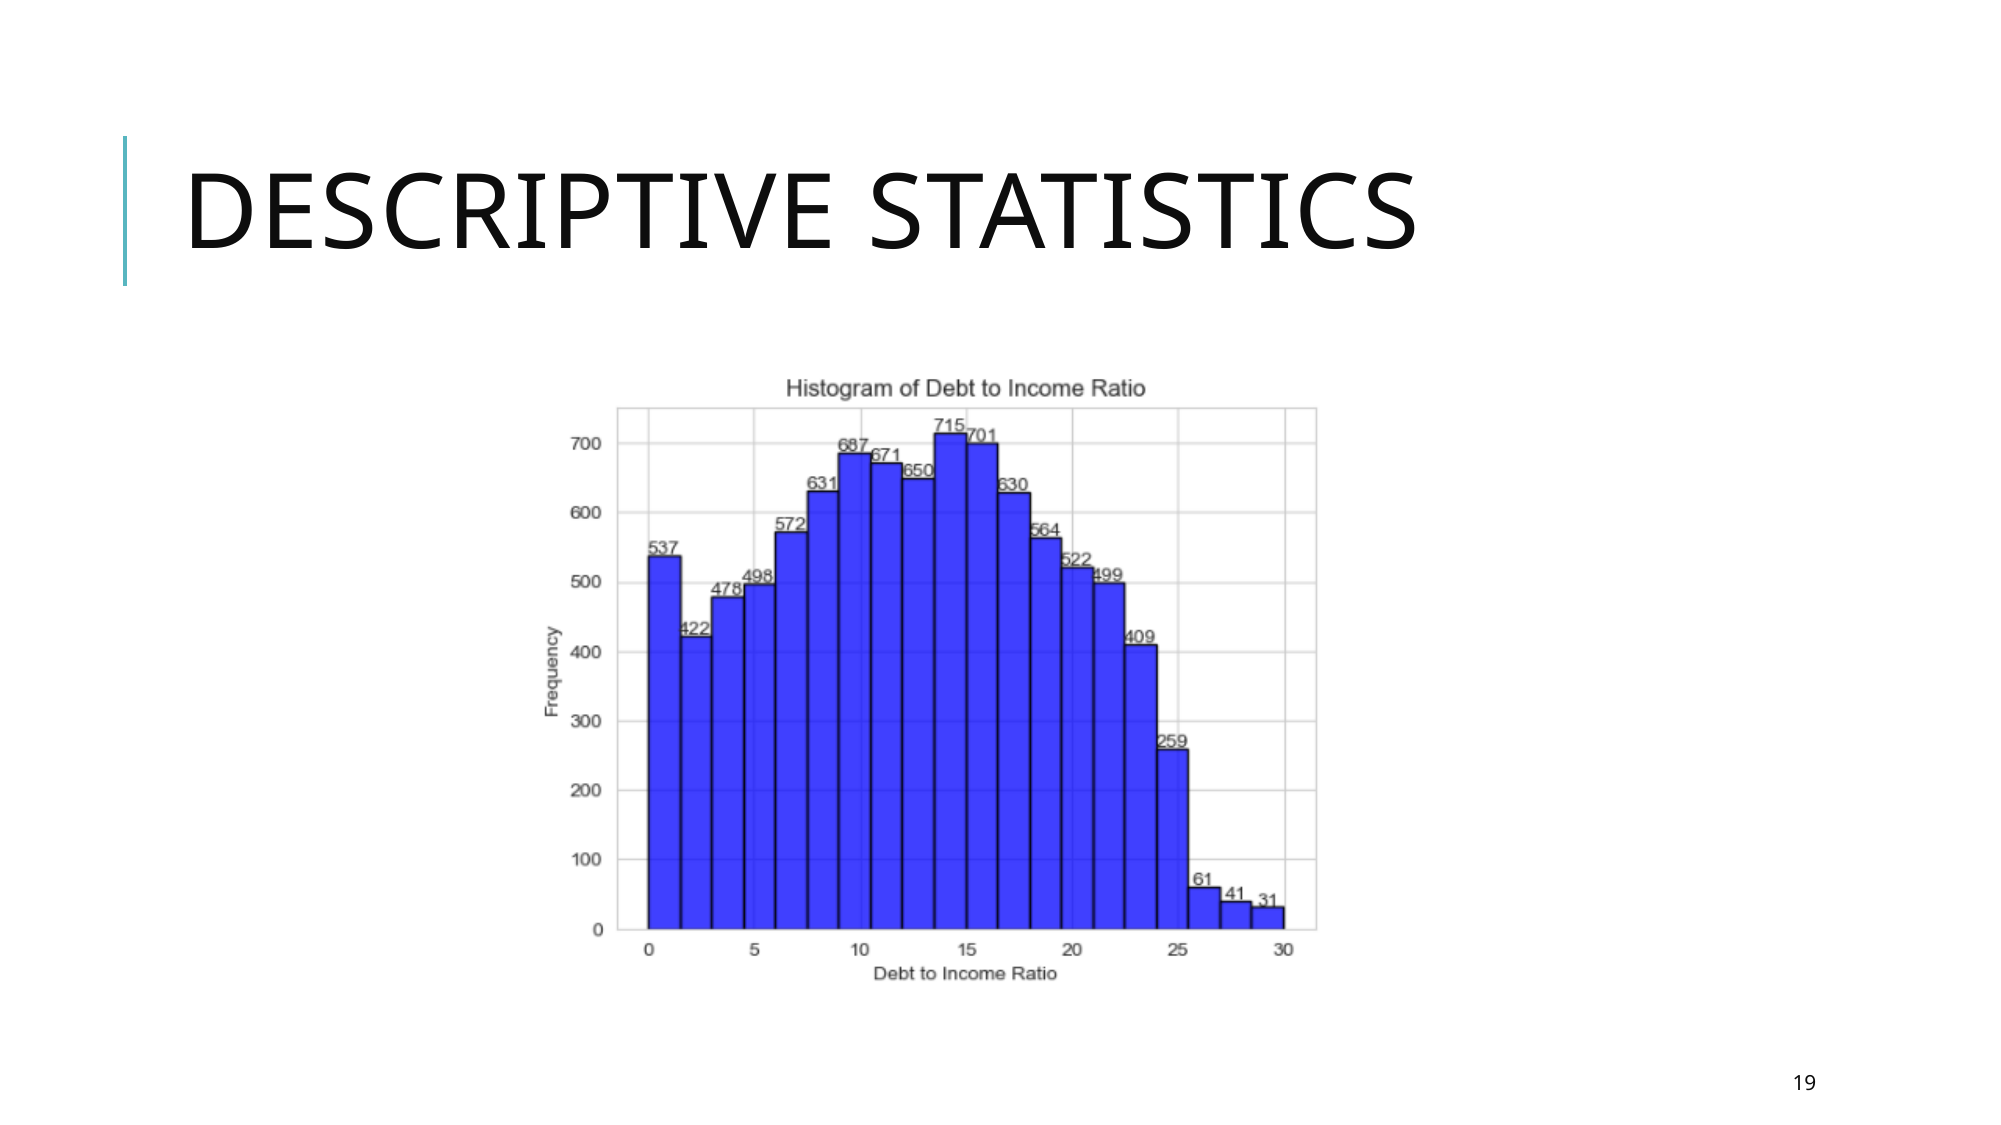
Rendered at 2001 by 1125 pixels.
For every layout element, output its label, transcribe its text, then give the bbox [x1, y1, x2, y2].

slide_number 19 [1777, 1061, 1938, 1107]
title Descriptive statistics [168, 96, 1763, 342]
picture [503, 367, 1428, 1014]
